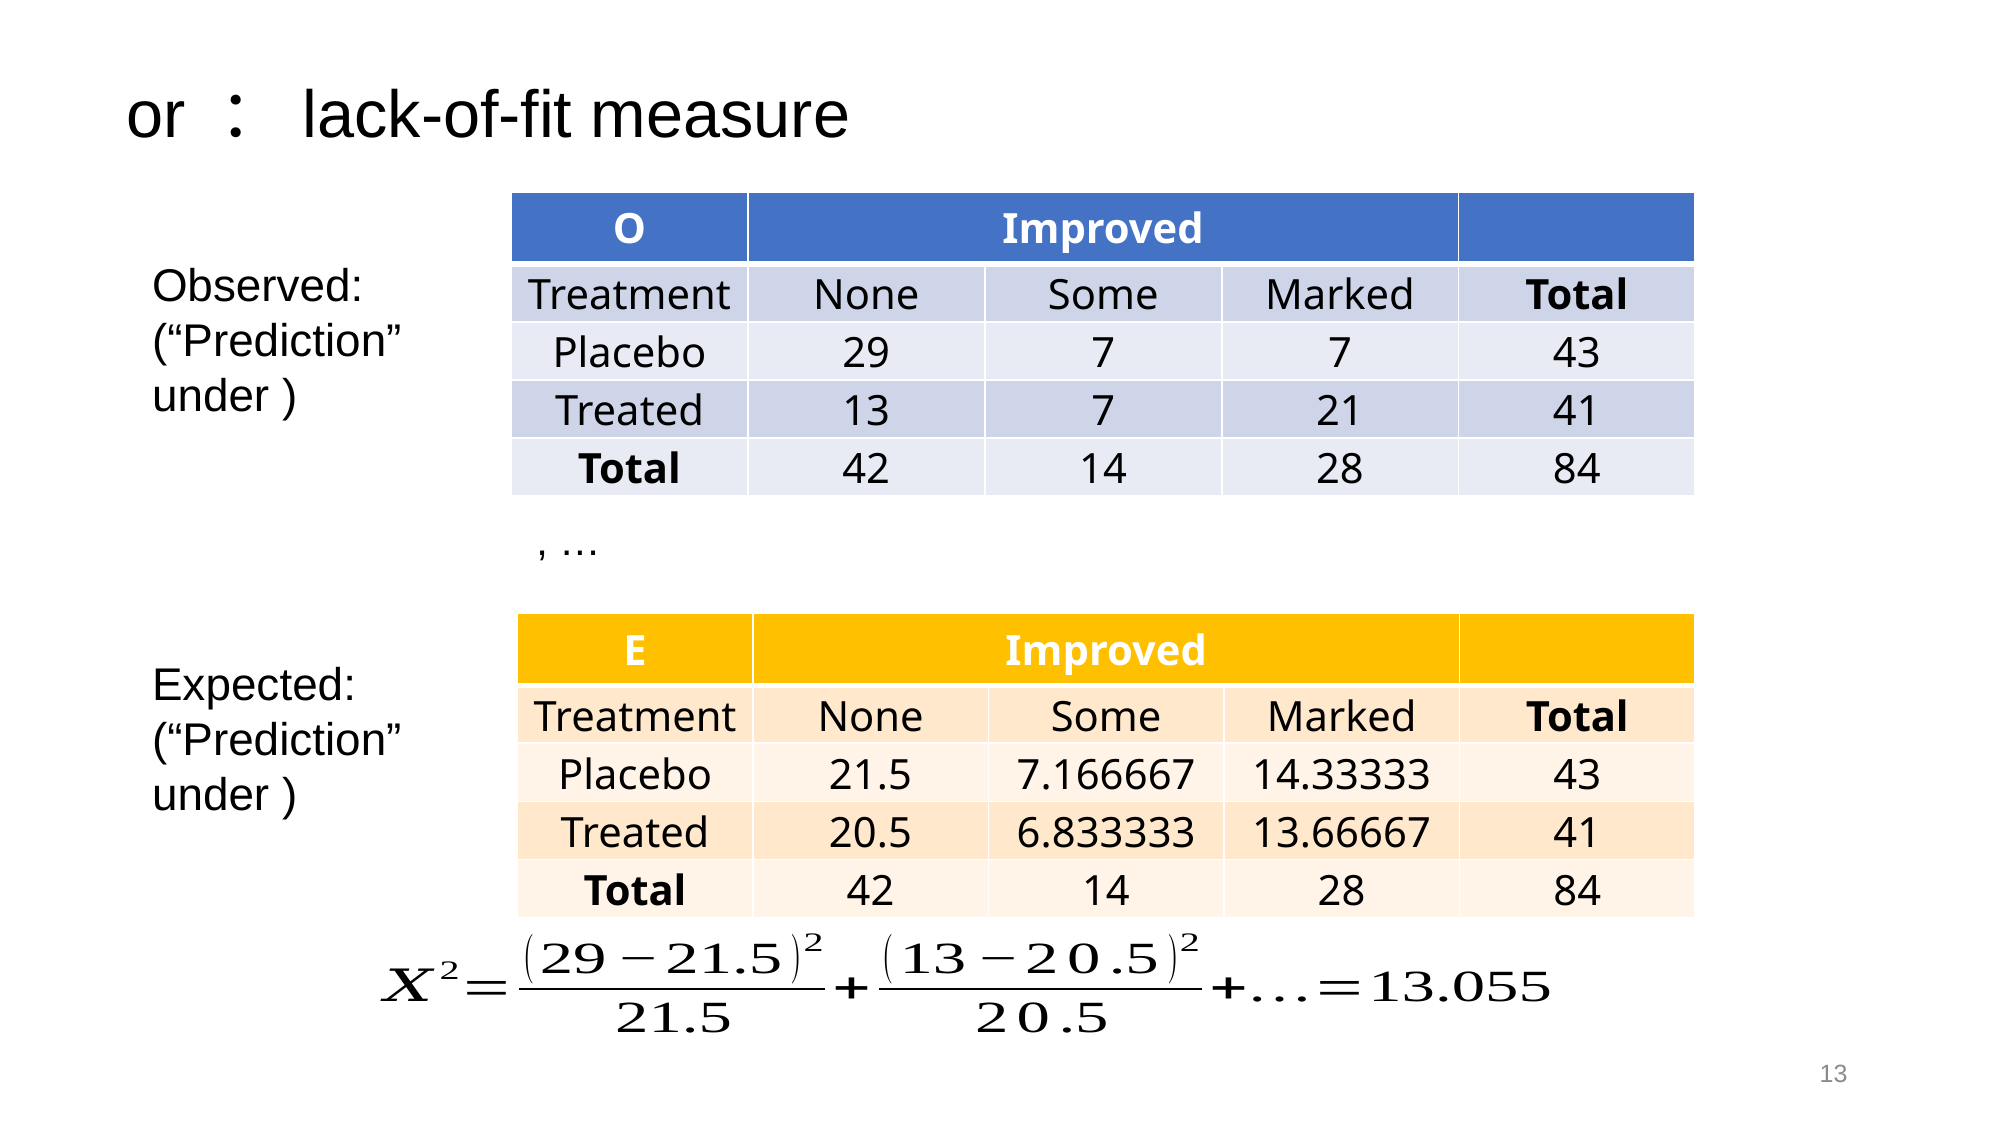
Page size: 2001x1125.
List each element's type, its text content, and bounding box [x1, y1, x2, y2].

table_cell 41 [1459, 381, 1694, 437]
table_cell Total [512, 439, 747, 495]
table_cell 21.5 [754, 744, 988, 801]
table_header [1459, 193, 1694, 261]
table_cell Treatment [512, 267, 747, 321]
table_header [1460, 614, 1694, 683]
table_cell 41 [1460, 802, 1694, 859]
table_cell Marked [1223, 267, 1458, 321]
table_cell 14 [989, 860, 1223, 917]
table_cell Marked [1225, 688, 1459, 742]
table_header Improved [749, 193, 1458, 261]
table_cell 28 [1223, 439, 1458, 495]
table_cell 14 [986, 439, 1221, 495]
table_cell 7 [1223, 323, 1458, 379]
table_cell 42 [754, 860, 988, 917]
table_header Improved [754, 614, 1459, 683]
table_cell Treated [518, 802, 752, 859]
table_cell 84 [1459, 439, 1694, 495]
table_cell 6.833333 [989, 802, 1223, 859]
table_cell 29 [749, 323, 984, 379]
table_cell Total [518, 860, 752, 917]
table_cell Treatment [518, 688, 752, 742]
table_cell Total [1460, 688, 1694, 742]
table_cell 7 [986, 323, 1221, 379]
table_cell 42 [749, 439, 984, 495]
table_cell None [754, 688, 988, 742]
table_cell 13.66667 [1225, 802, 1459, 859]
table_cell Treated [512, 381, 747, 437]
table_cell 43 [1460, 744, 1694, 801]
table_cell Placebo [512, 323, 747, 379]
table_cell 13 [749, 381, 984, 437]
table_cell None [749, 267, 984, 321]
table_cell 21 [1223, 381, 1458, 437]
table_cell 7.166667 [989, 744, 1223, 801]
table_cell Some [989, 688, 1223, 742]
table_cell 43 [1459, 323, 1694, 379]
table_cell 7 [986, 381, 1221, 437]
table_cell 20.5 [754, 802, 988, 859]
table_cell Total [1459, 267, 1694, 321]
table_cell 84 [1460, 860, 1694, 917]
table_header O [512, 193, 747, 261]
table_cell 28 [1225, 860, 1459, 917]
table_cell Placebo [518, 744, 752, 801]
table_cell Some [986, 267, 1221, 321]
slide_number 13 [1412, 1042, 1863, 1103]
table_header E [518, 614, 752, 683]
table_cell 14.33333 [1225, 744, 1459, 801]
